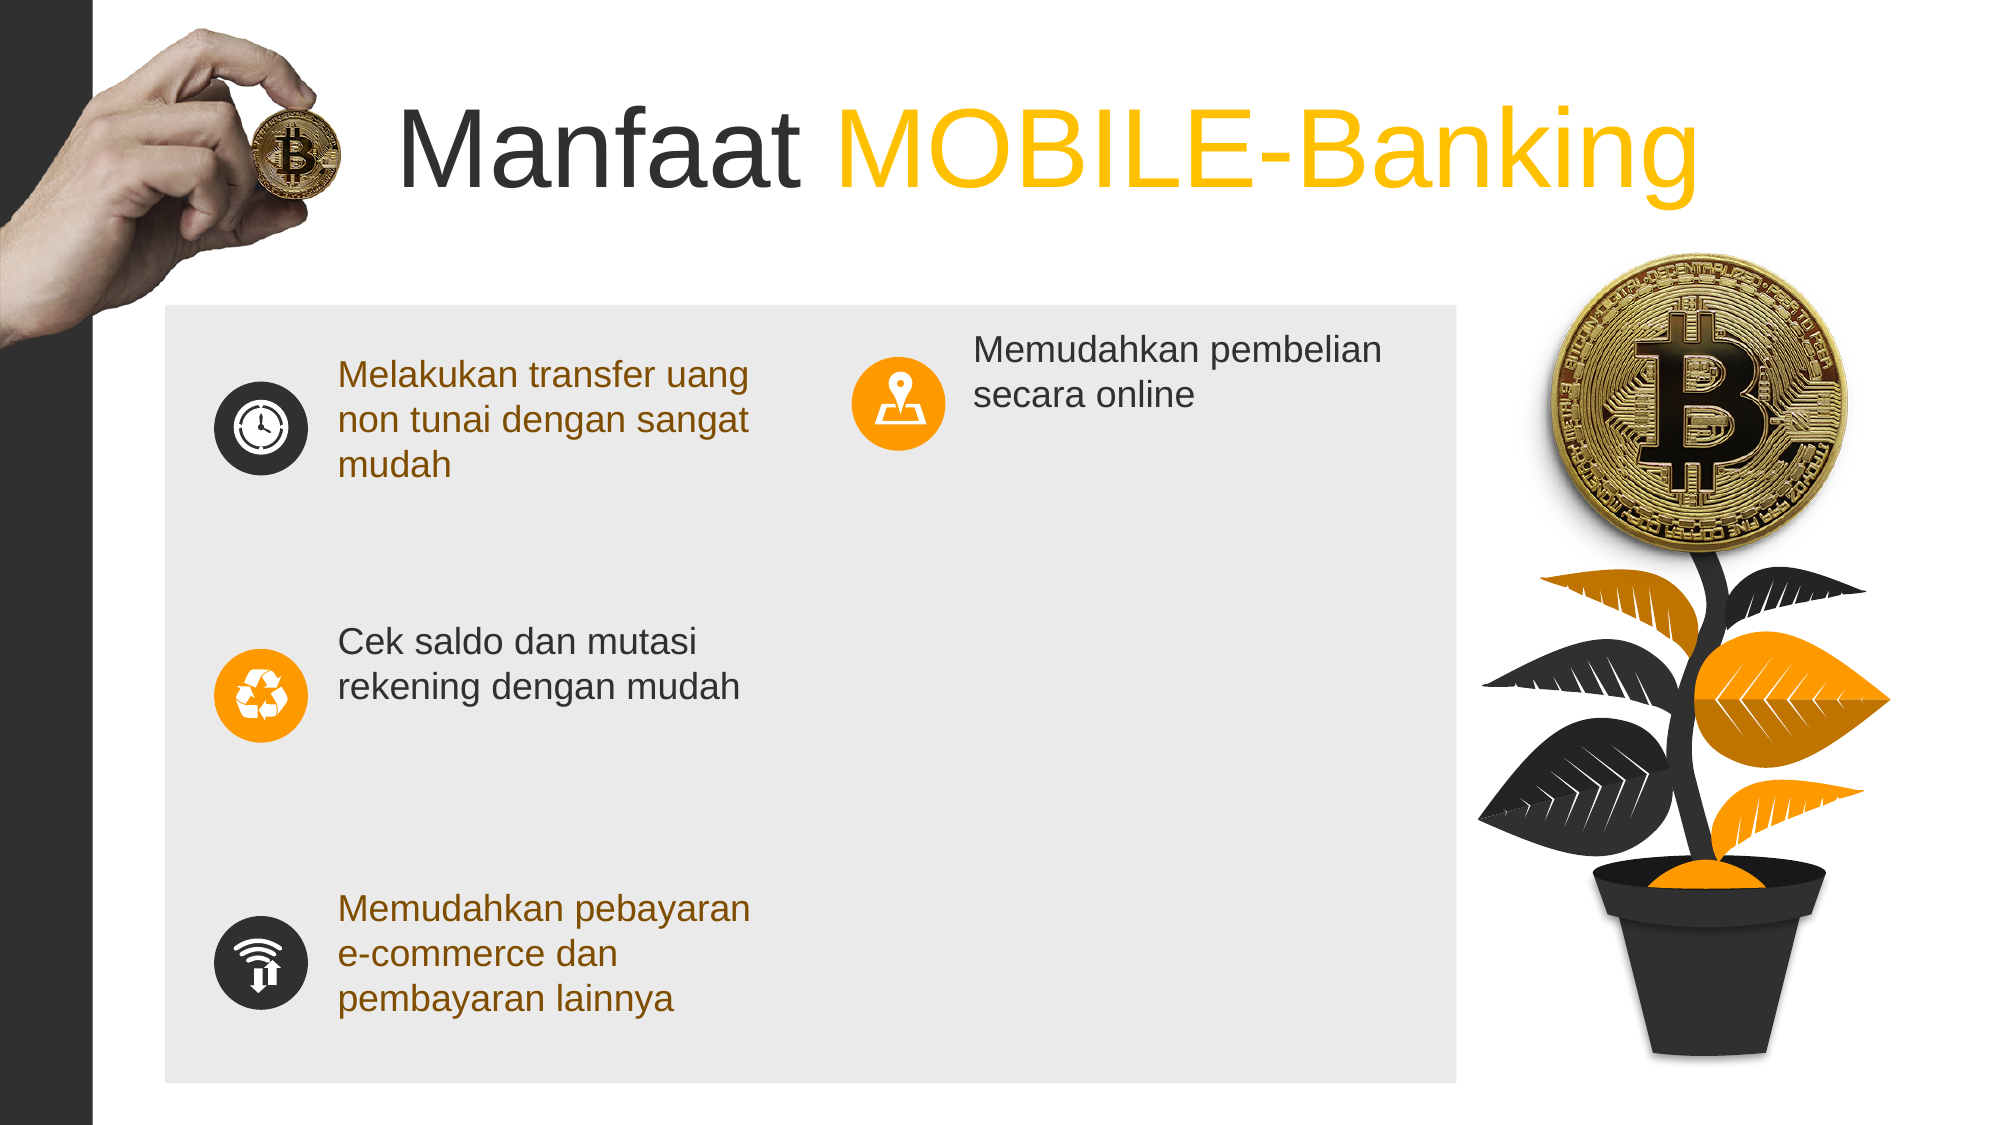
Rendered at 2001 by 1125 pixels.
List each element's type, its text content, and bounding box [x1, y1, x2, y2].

text_box [873, 370, 929, 426]
picture [0, 27, 342, 352]
text_box [850, 355, 947, 452]
text_box [233, 668, 289, 725]
text_box [213, 647, 309, 744]
text_box [213, 914, 309, 1011]
text_box [232, 937, 284, 995]
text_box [1474, 248, 1891, 1056]
text_box Memudahkan pembelian secara online [958, 317, 1426, 423]
text_box Melakukan transfer uang non tunai dengan sangat mudah [322, 342, 787, 493]
list Manfaat MOBILE-Banking [380, 91, 1952, 211]
text_box Memudahkan pebayaran e-commerce dan pembayaran lainnya [322, 876, 788, 1027]
text_box [213, 380, 309, 477]
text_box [322, 609, 788, 716]
text_box [232, 398, 290, 456]
text_box [164, 304, 1457, 1084]
